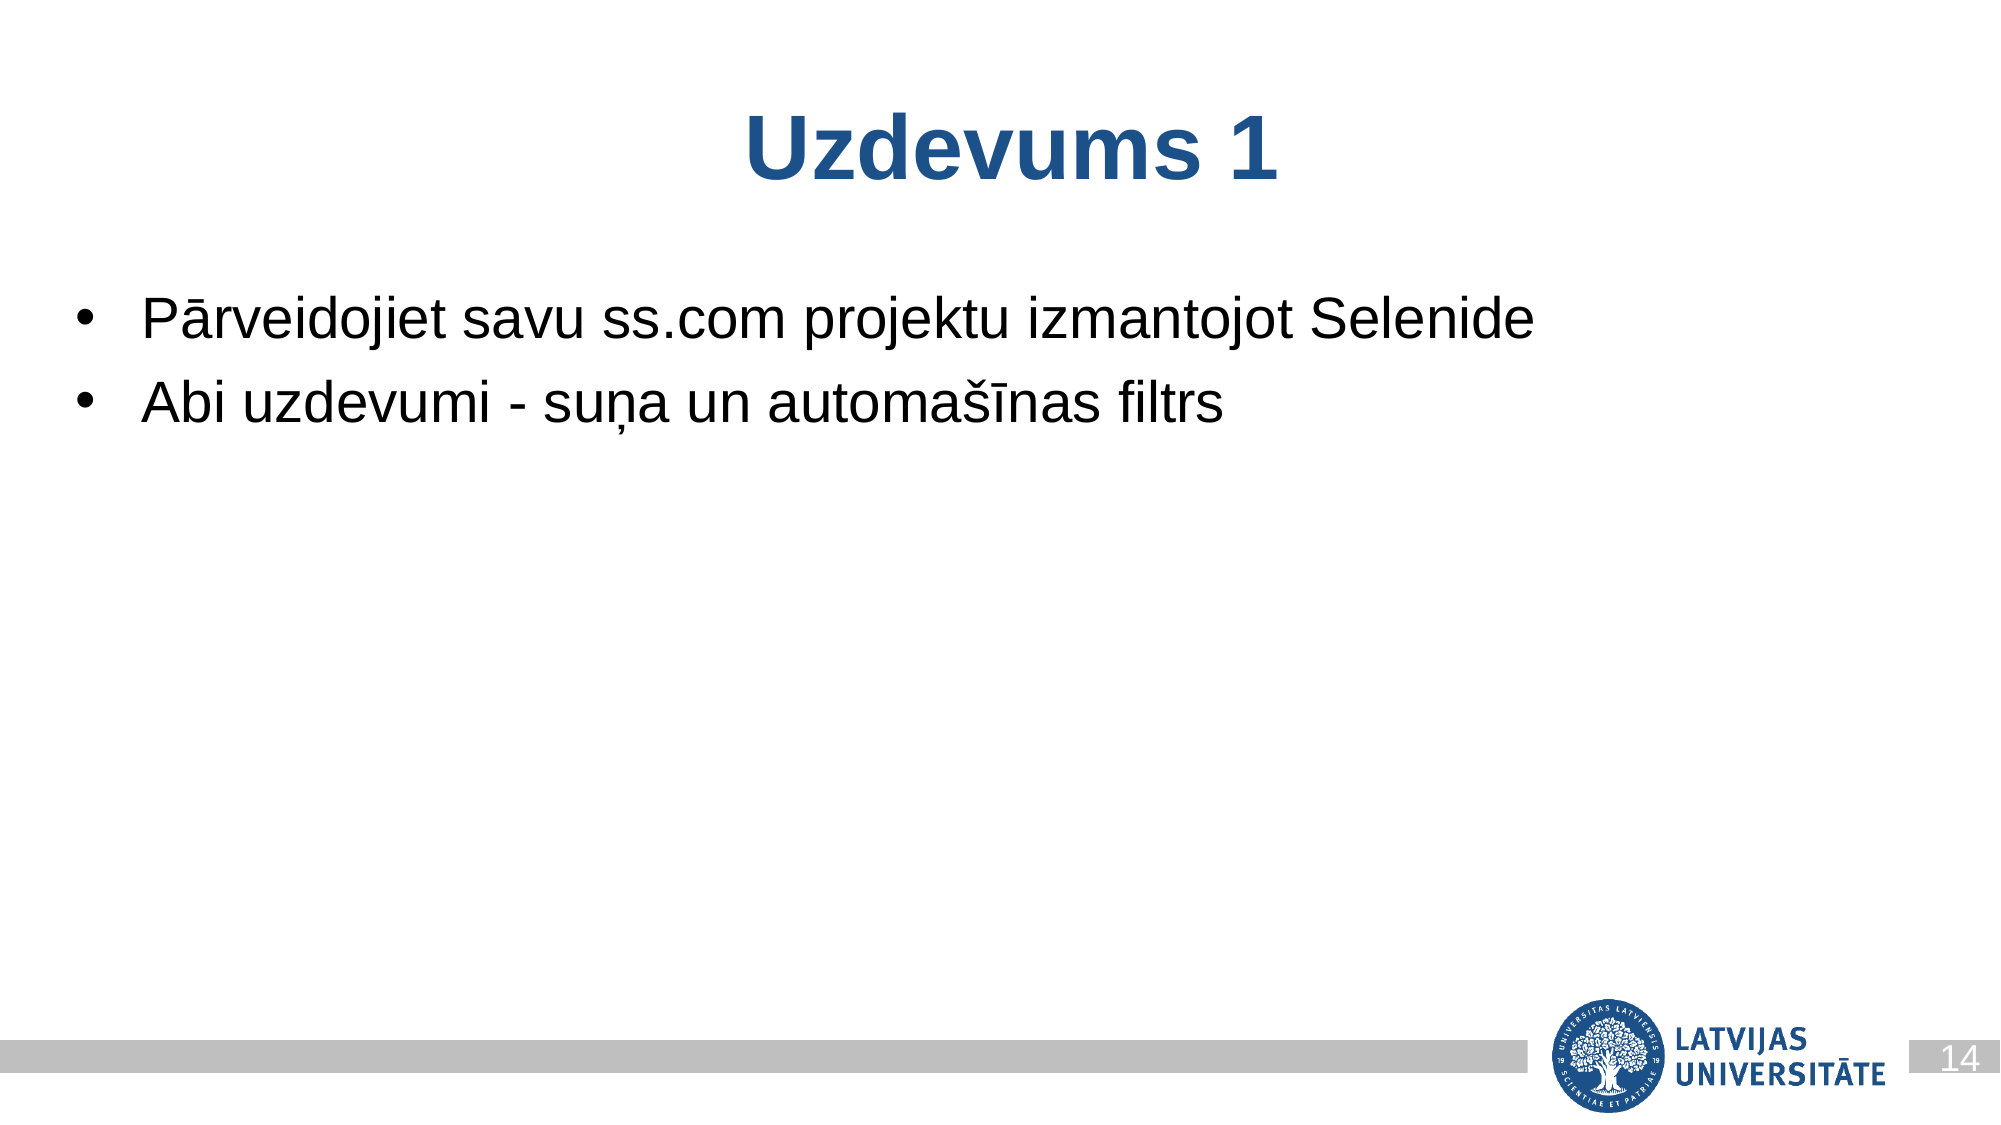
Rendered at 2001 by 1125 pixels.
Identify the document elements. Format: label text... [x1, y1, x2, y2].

title Uzdevums 1 [51, 84, 1974, 216]
text_box 14 [1910, 1026, 2000, 1081]
list Pārveidojiet savu ss.com projektu izmantojot Selenide Abi uzdevumi - suņa un automašīnas filtrs [51, 280, 1974, 597]
picture [1552, 999, 1885, 1113]
